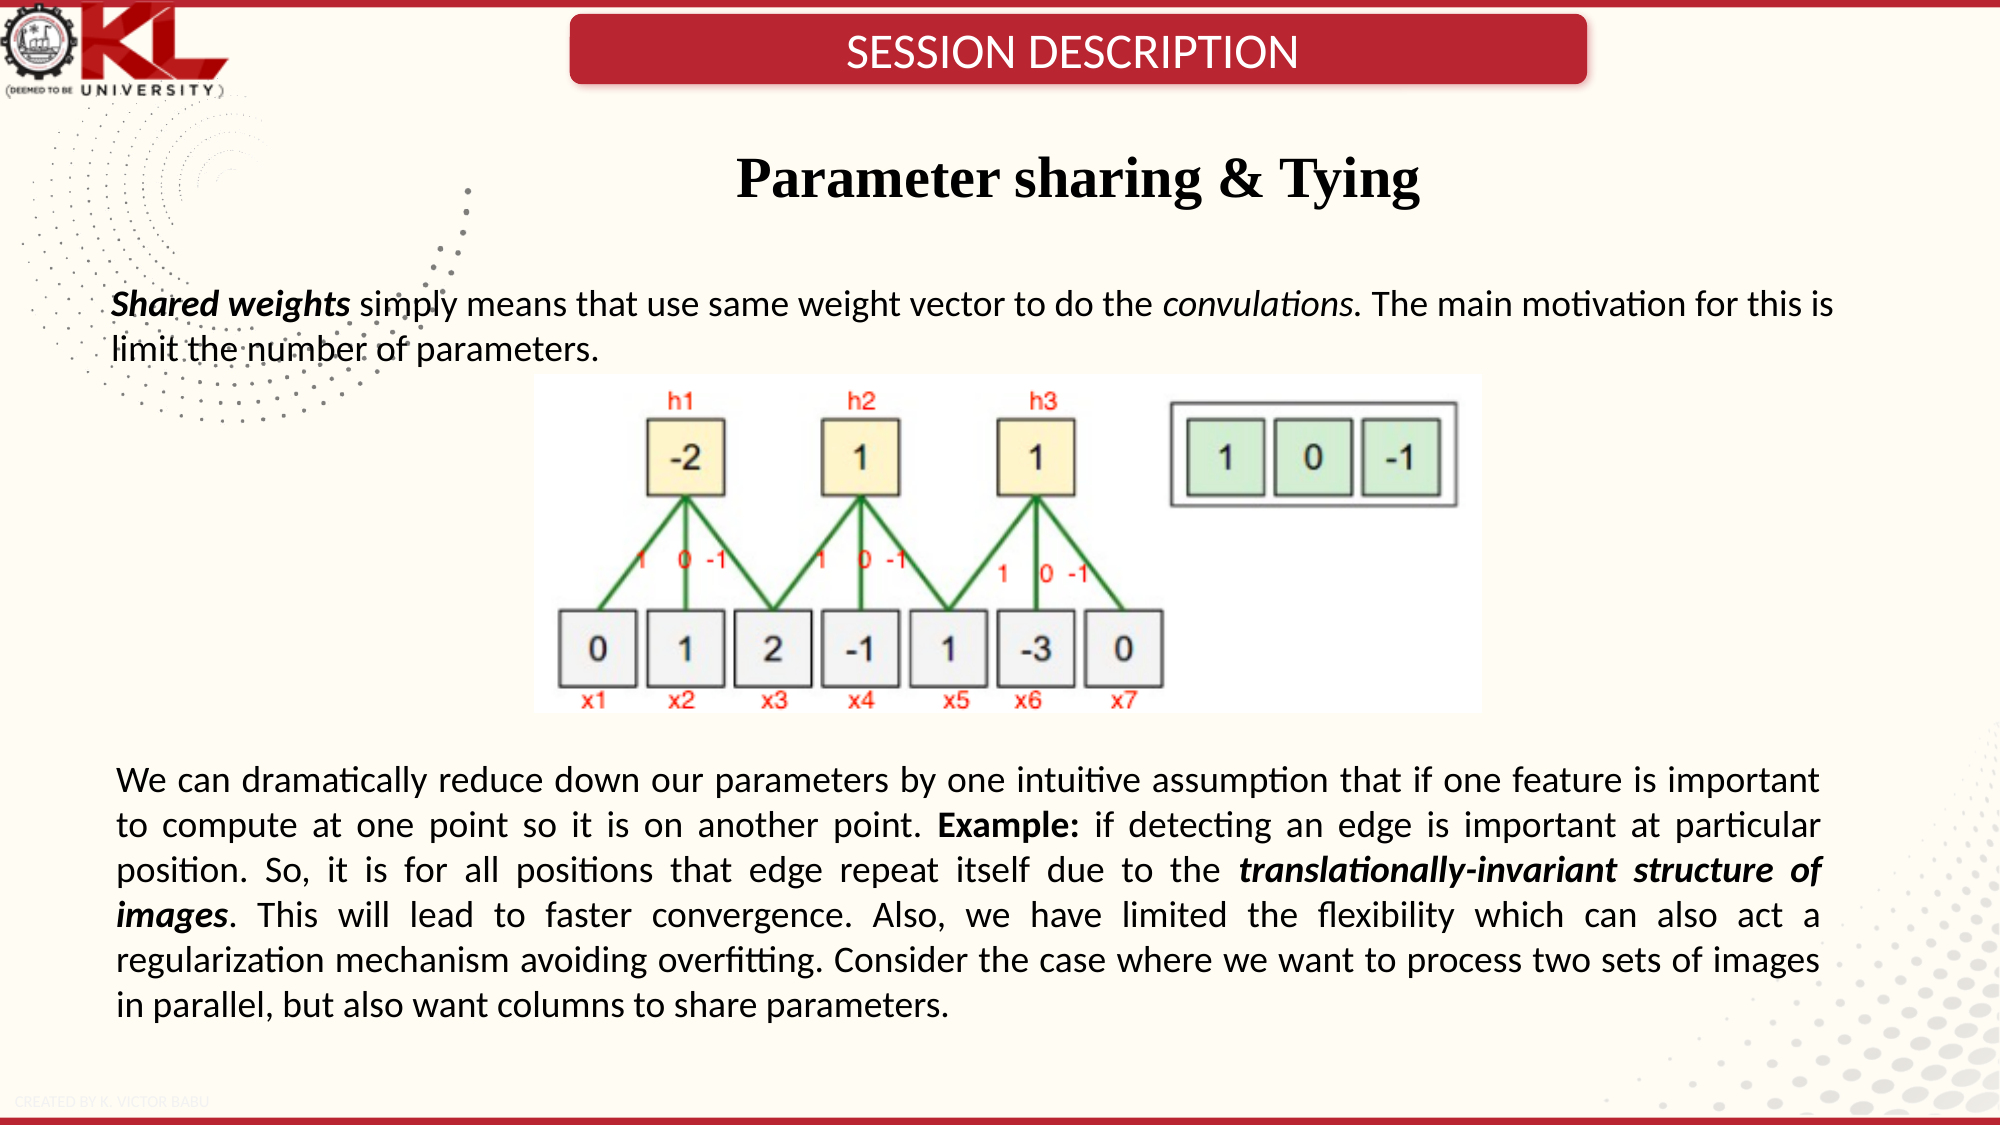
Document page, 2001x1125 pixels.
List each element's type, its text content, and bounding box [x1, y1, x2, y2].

picture [0, 0, 327, 99]
text_box We can dramatically reduce down our parameters by one intuitive assumption that if one feature is important to compute at one point so it is on another point. Example: if detecting an edge is important at particular position. So, it is for all positions that edge repeat itself due to the translationally-invariant structure of images. This will lead to faster convergence. Also, we have limited the flexibility which can also act a regularization mechanism avoiding overfitting. Consider the case where we want to process two sets of images in parallel, but also want columns to share parameters. [101, 747, 1838, 1032]
text_box Parameter sharing & Tying [721, 131, 1439, 217]
text_box Shared weights simply means that use same weight vector to do the convulations. The main motivation for this is limit the number of parameters. [96, 271, 1915, 377]
text_box SESSION DESCRIPTION [568, 12, 1589, 86]
picture [534, 373, 1483, 713]
